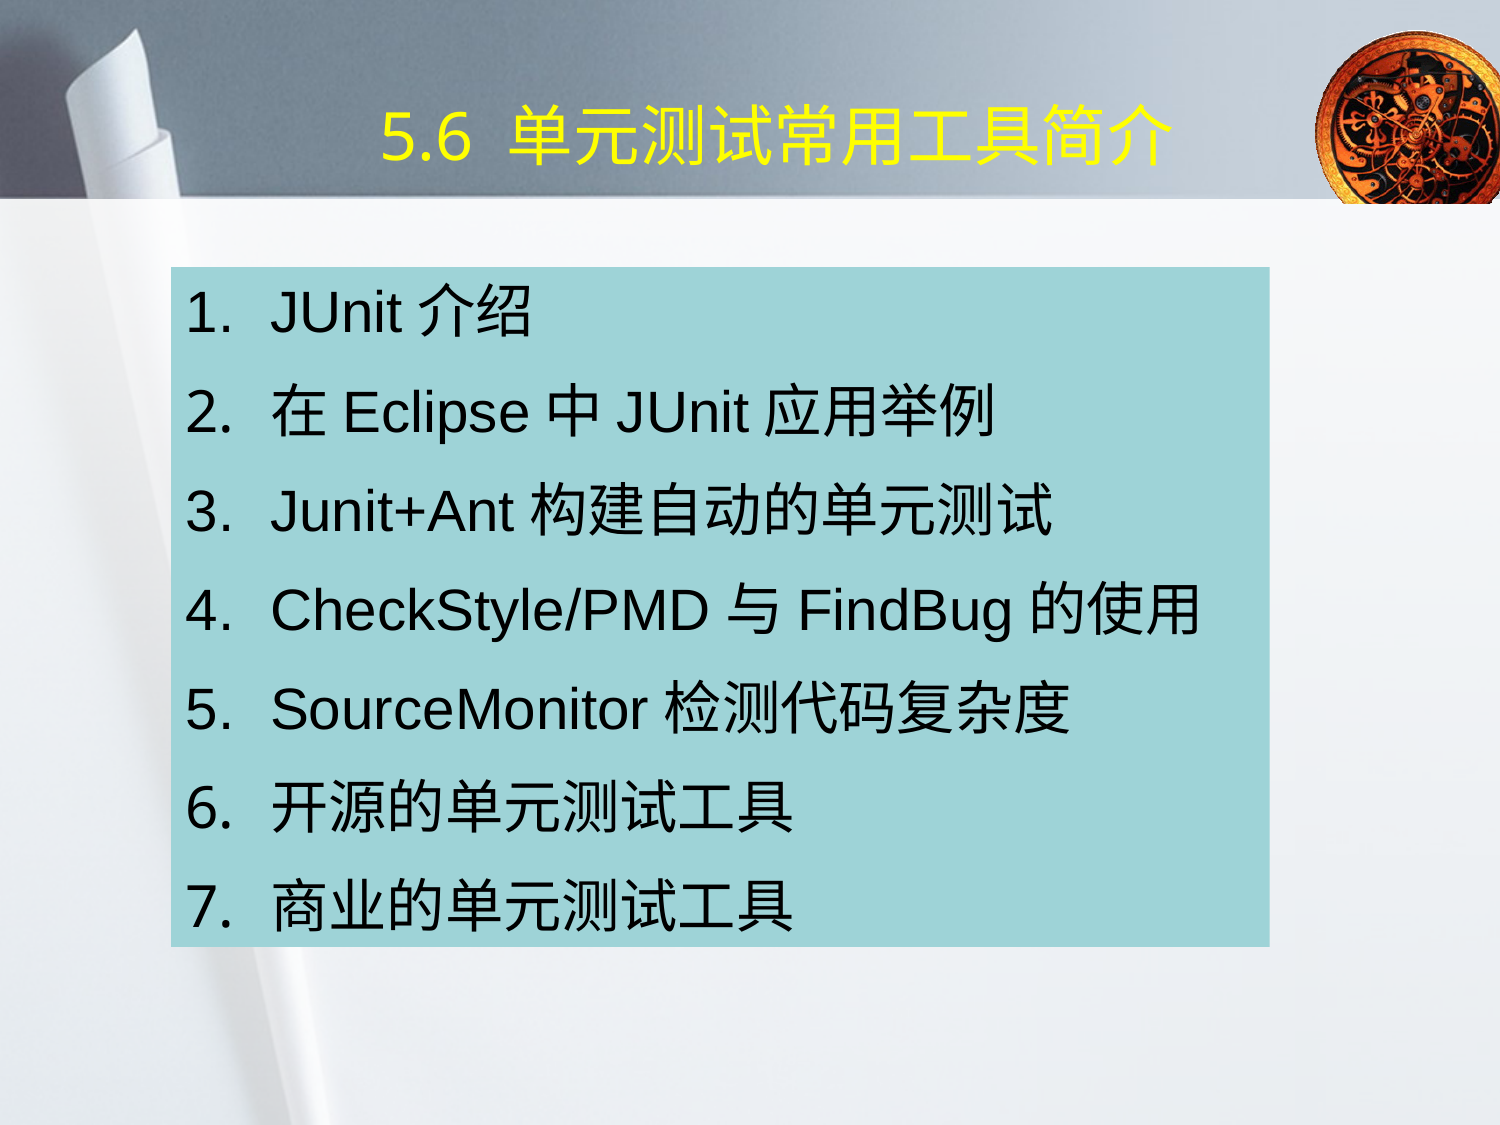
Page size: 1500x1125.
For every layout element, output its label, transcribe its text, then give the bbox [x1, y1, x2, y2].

text_box JUnit介绍 在Eclipse中JUnit应用举例 Junit+Ant构建自动的单元测试 CheckStyle/PMD与FindBug的使用 SourceMonitor检测代码复杂度 开源的单元测试工具 商业的单元测试工具 [171, 267, 1270, 947]
picture [0, 0, 1500, 204]
title 5.6 单元测试常用工具简介 [111, 66, 1442, 202]
